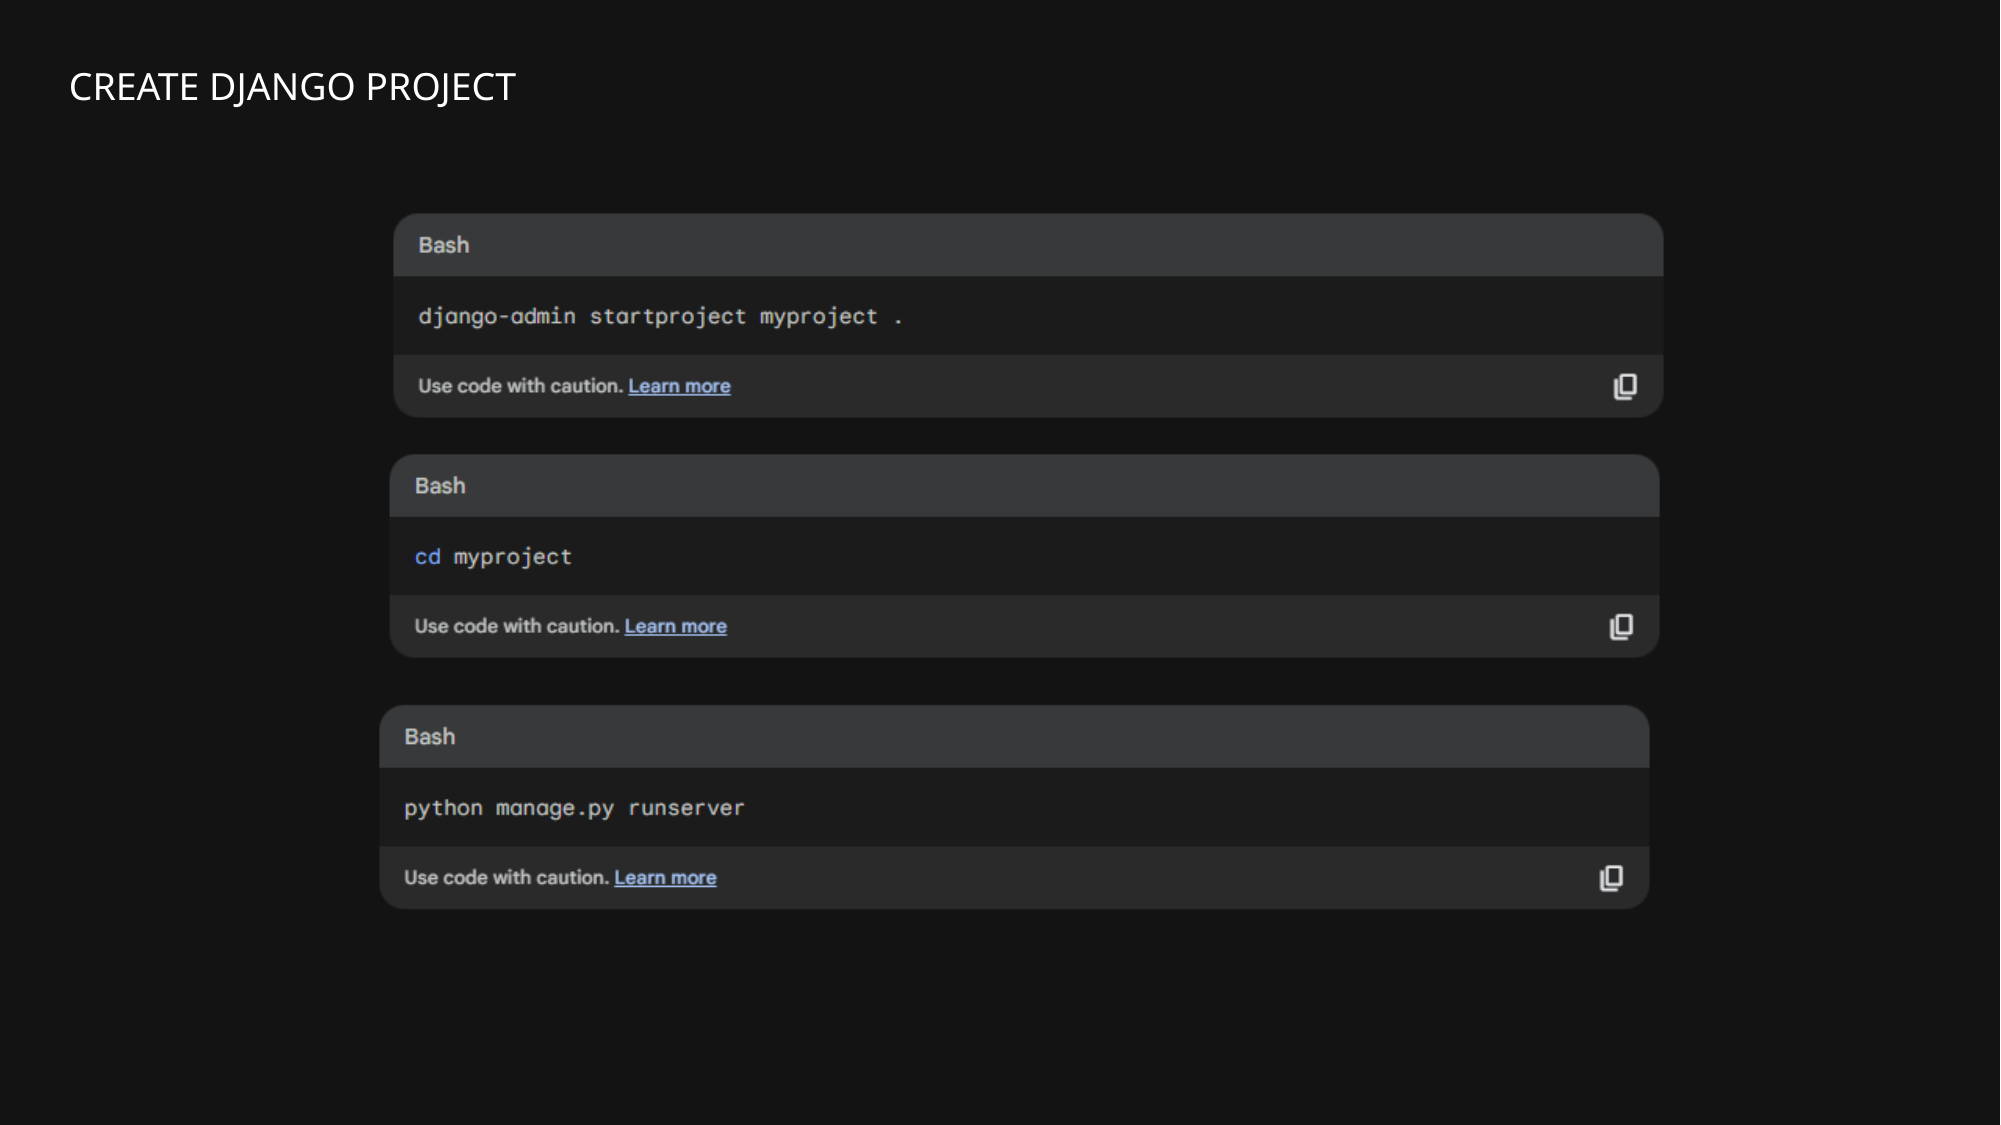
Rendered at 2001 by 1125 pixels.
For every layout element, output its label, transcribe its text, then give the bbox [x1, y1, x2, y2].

picture [353, 198, 1710, 683]
text_box CREATE DJANGO PROJECT [54, 55, 691, 115]
picture [353, 699, 1689, 933]
